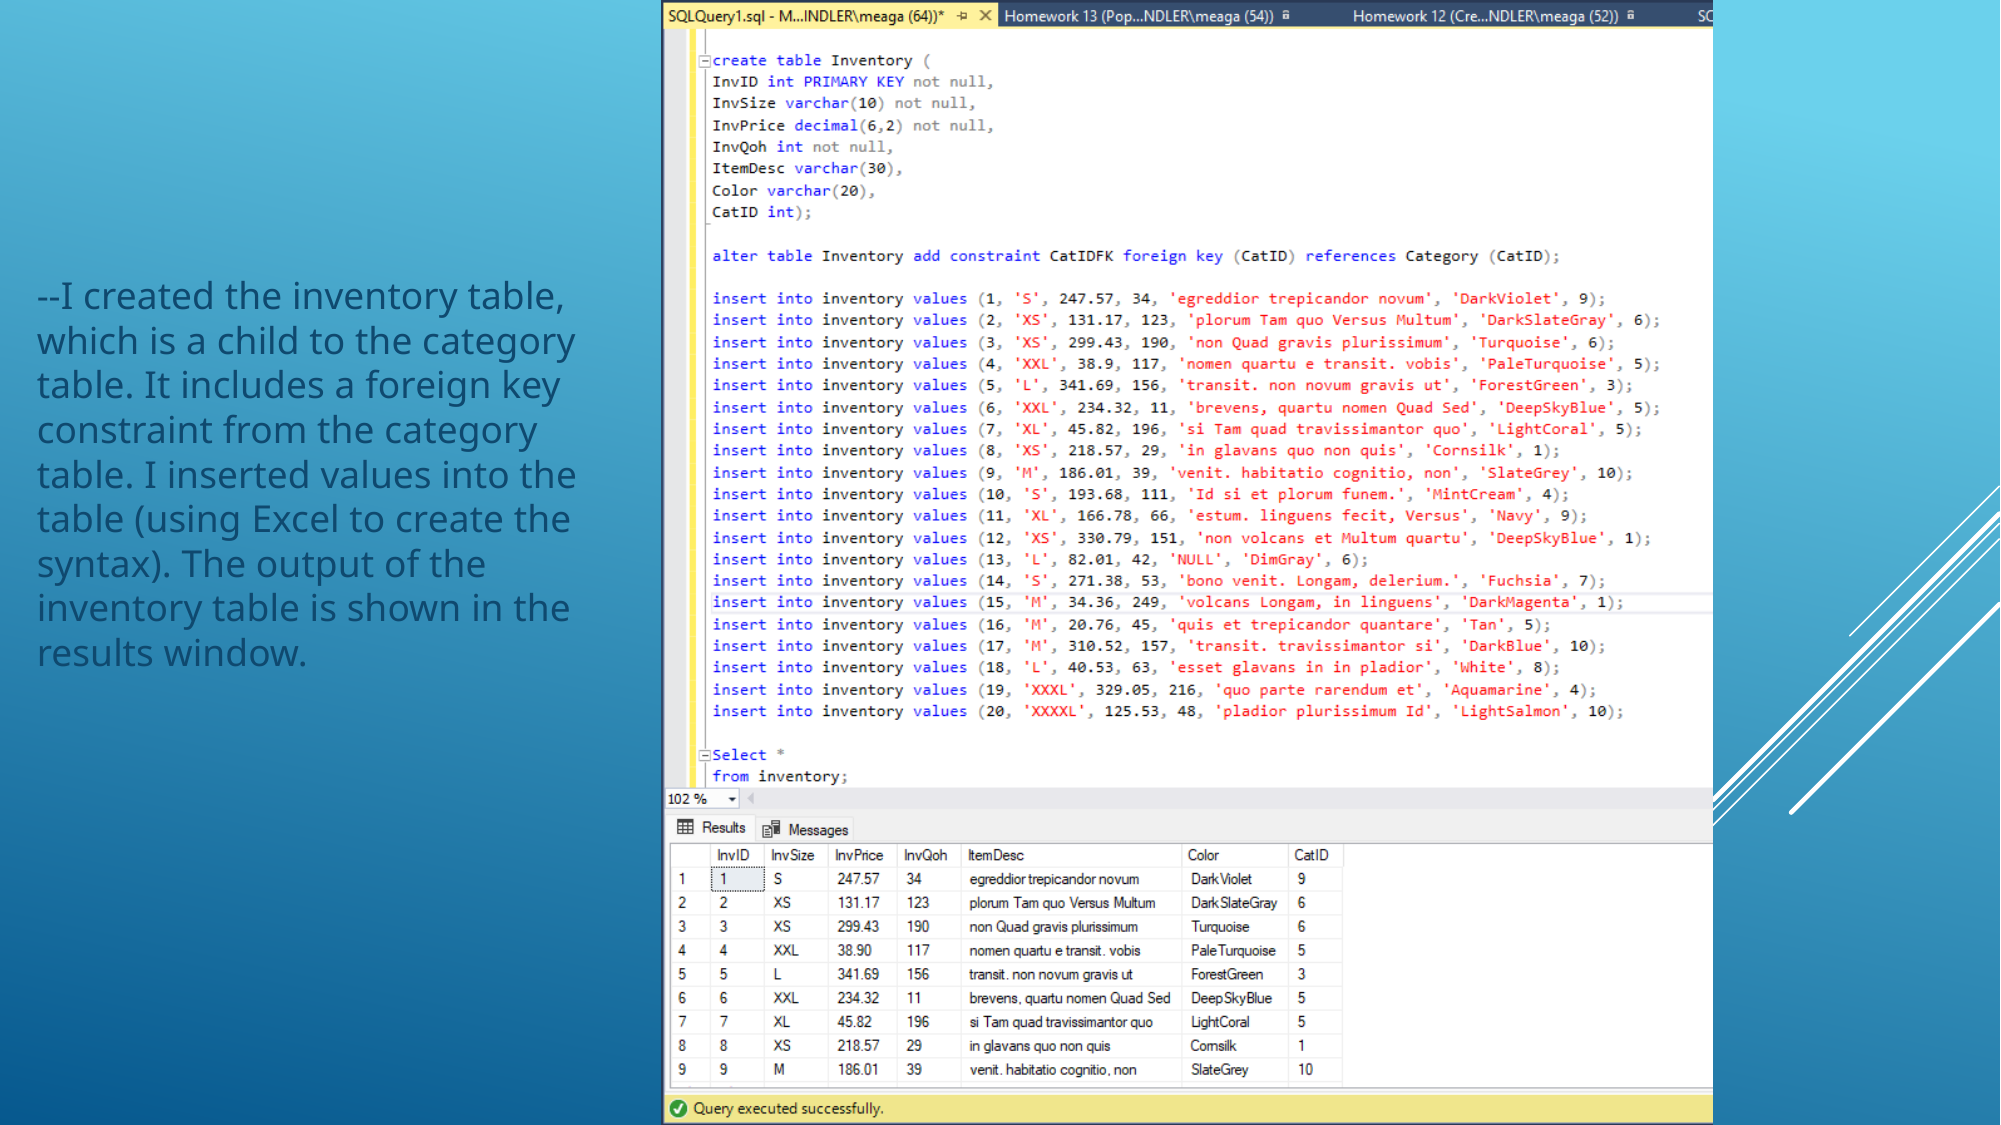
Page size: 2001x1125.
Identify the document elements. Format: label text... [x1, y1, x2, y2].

list --I created the inventory table, which is a child to the category table. It includes a foreign key constraint from the category table. I inserted values into the table (using Excel to create the syntax). The output of the inventory table is shown in the results window. [21, 256, 593, 691]
picture [661, 0, 1714, 1125]
